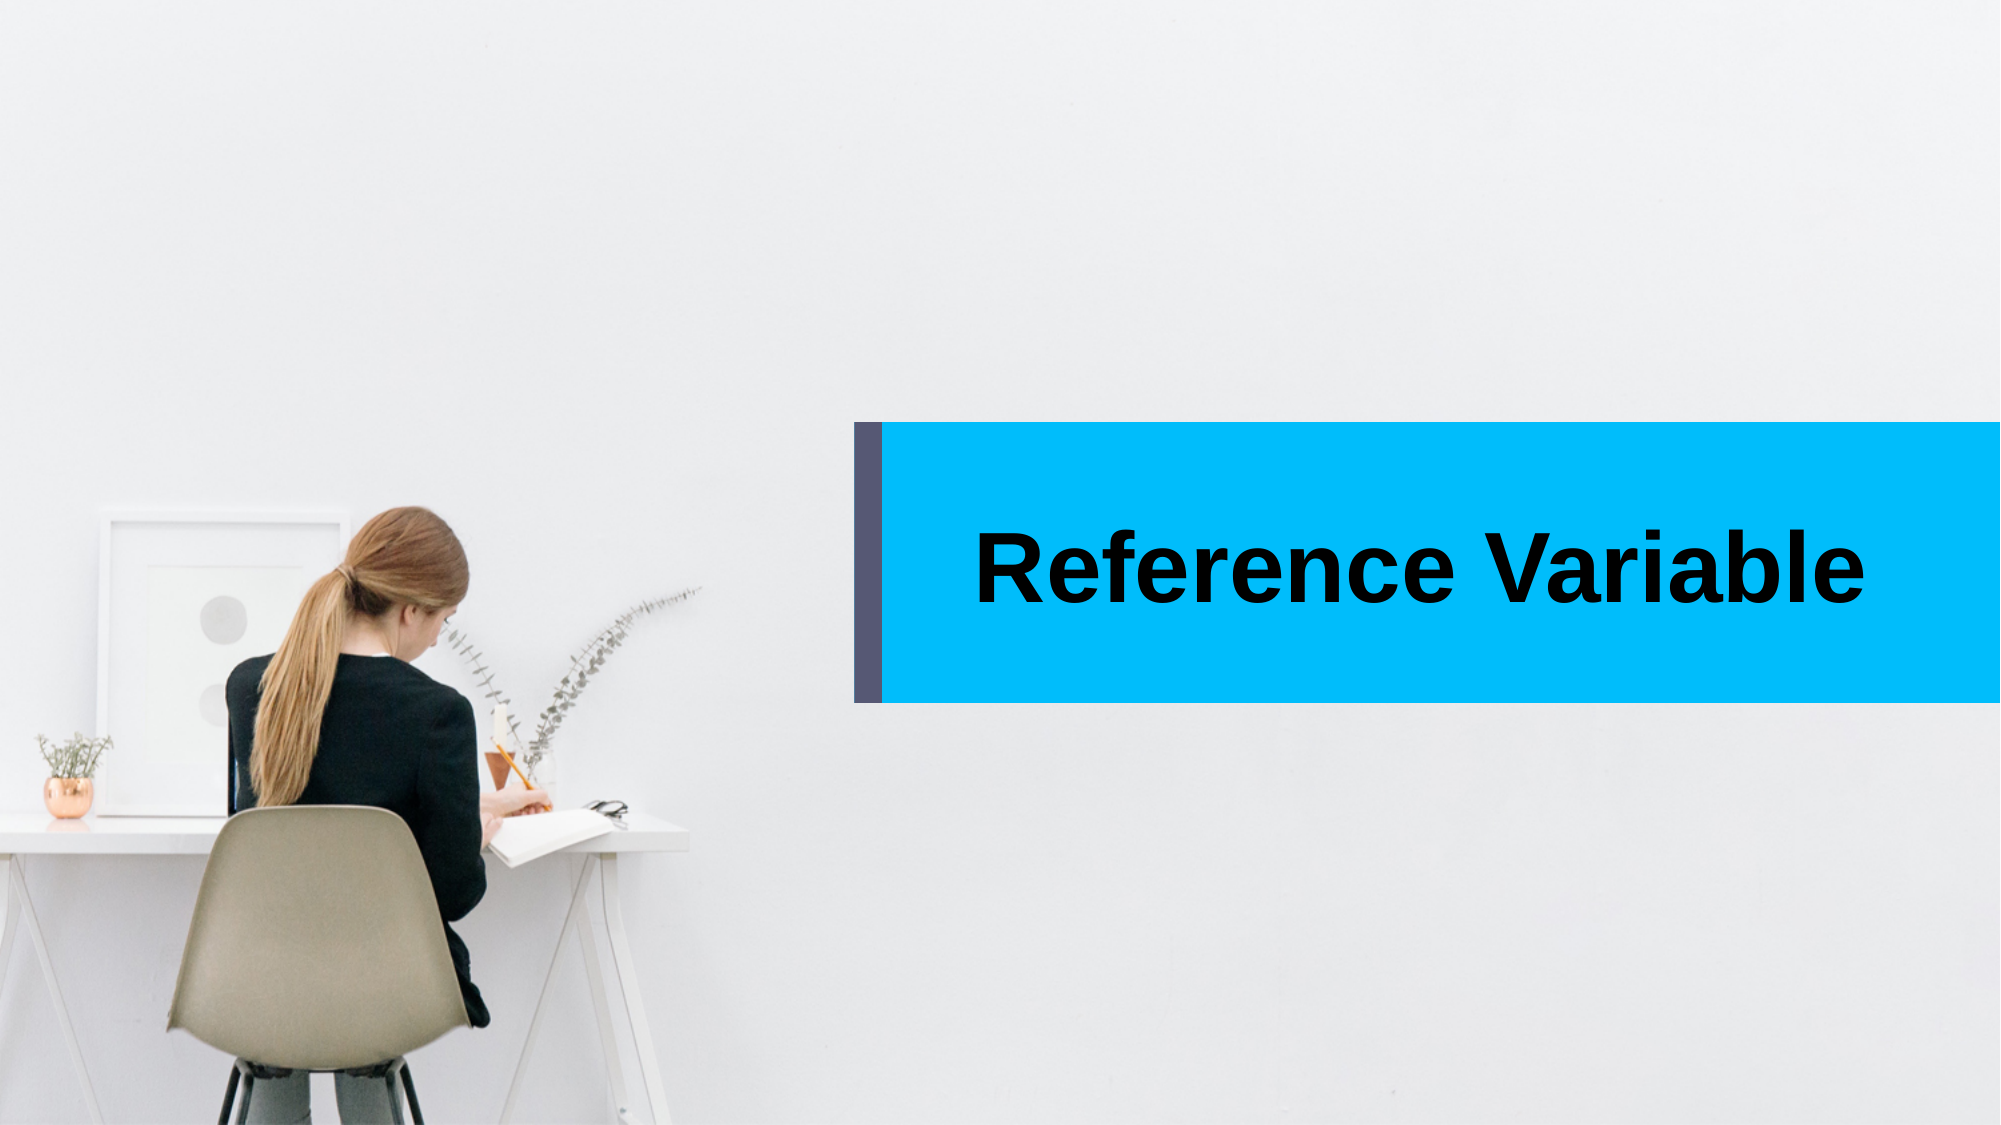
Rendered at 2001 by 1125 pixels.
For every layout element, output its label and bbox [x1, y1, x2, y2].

picture [0, 0, 2001, 1125]
text_box [854, 422, 2000, 703]
